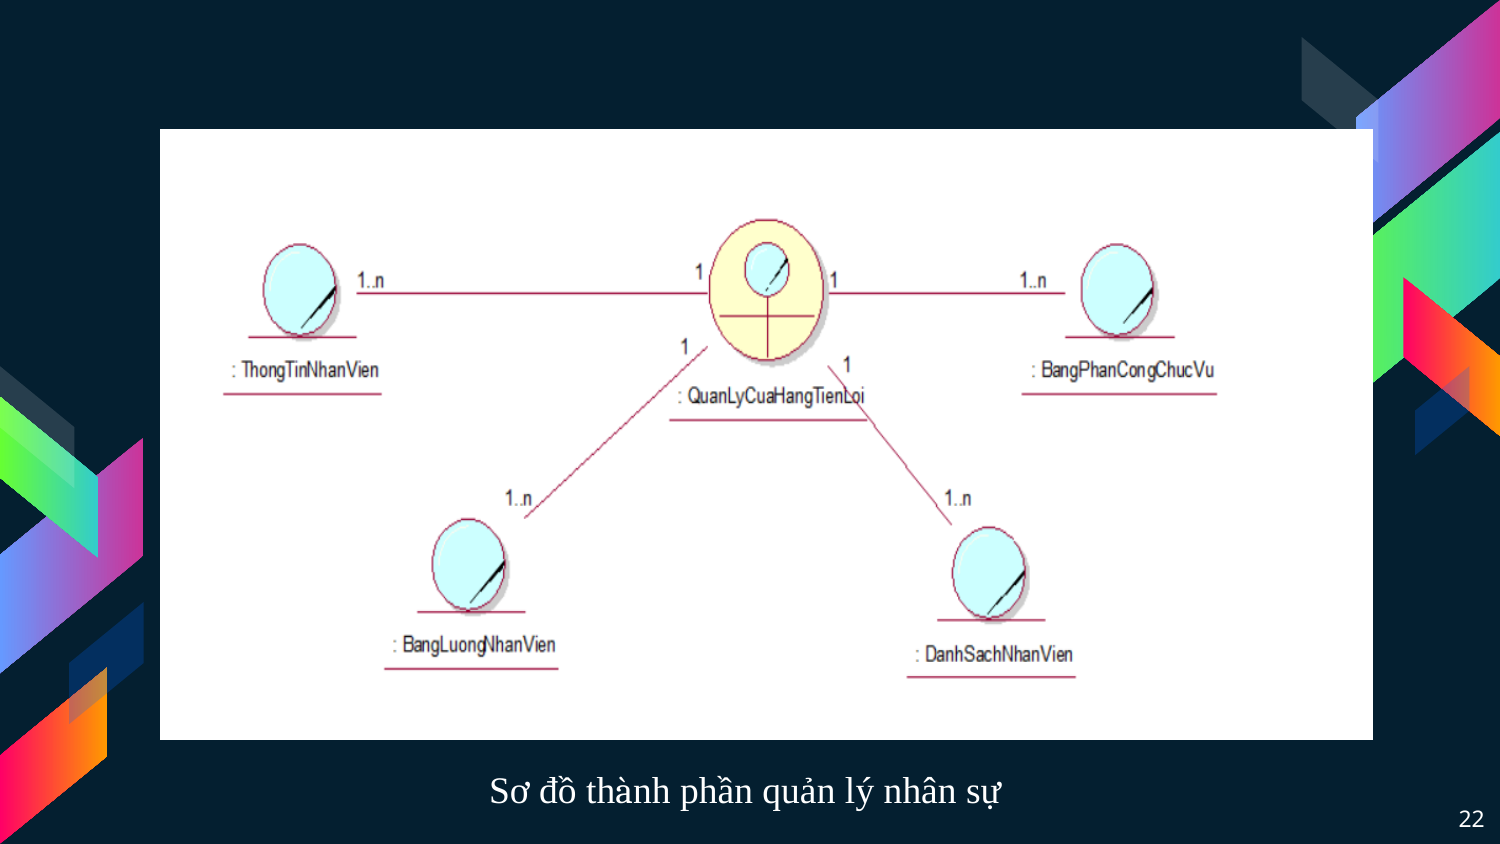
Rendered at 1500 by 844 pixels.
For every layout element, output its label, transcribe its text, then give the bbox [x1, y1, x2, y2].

slide_number 22 [1403, 789, 1500, 844]
text_box Sơ đồ thành phần quản lý nhân sự [474, 759, 1225, 819]
picture [159, 128, 1373, 740]
